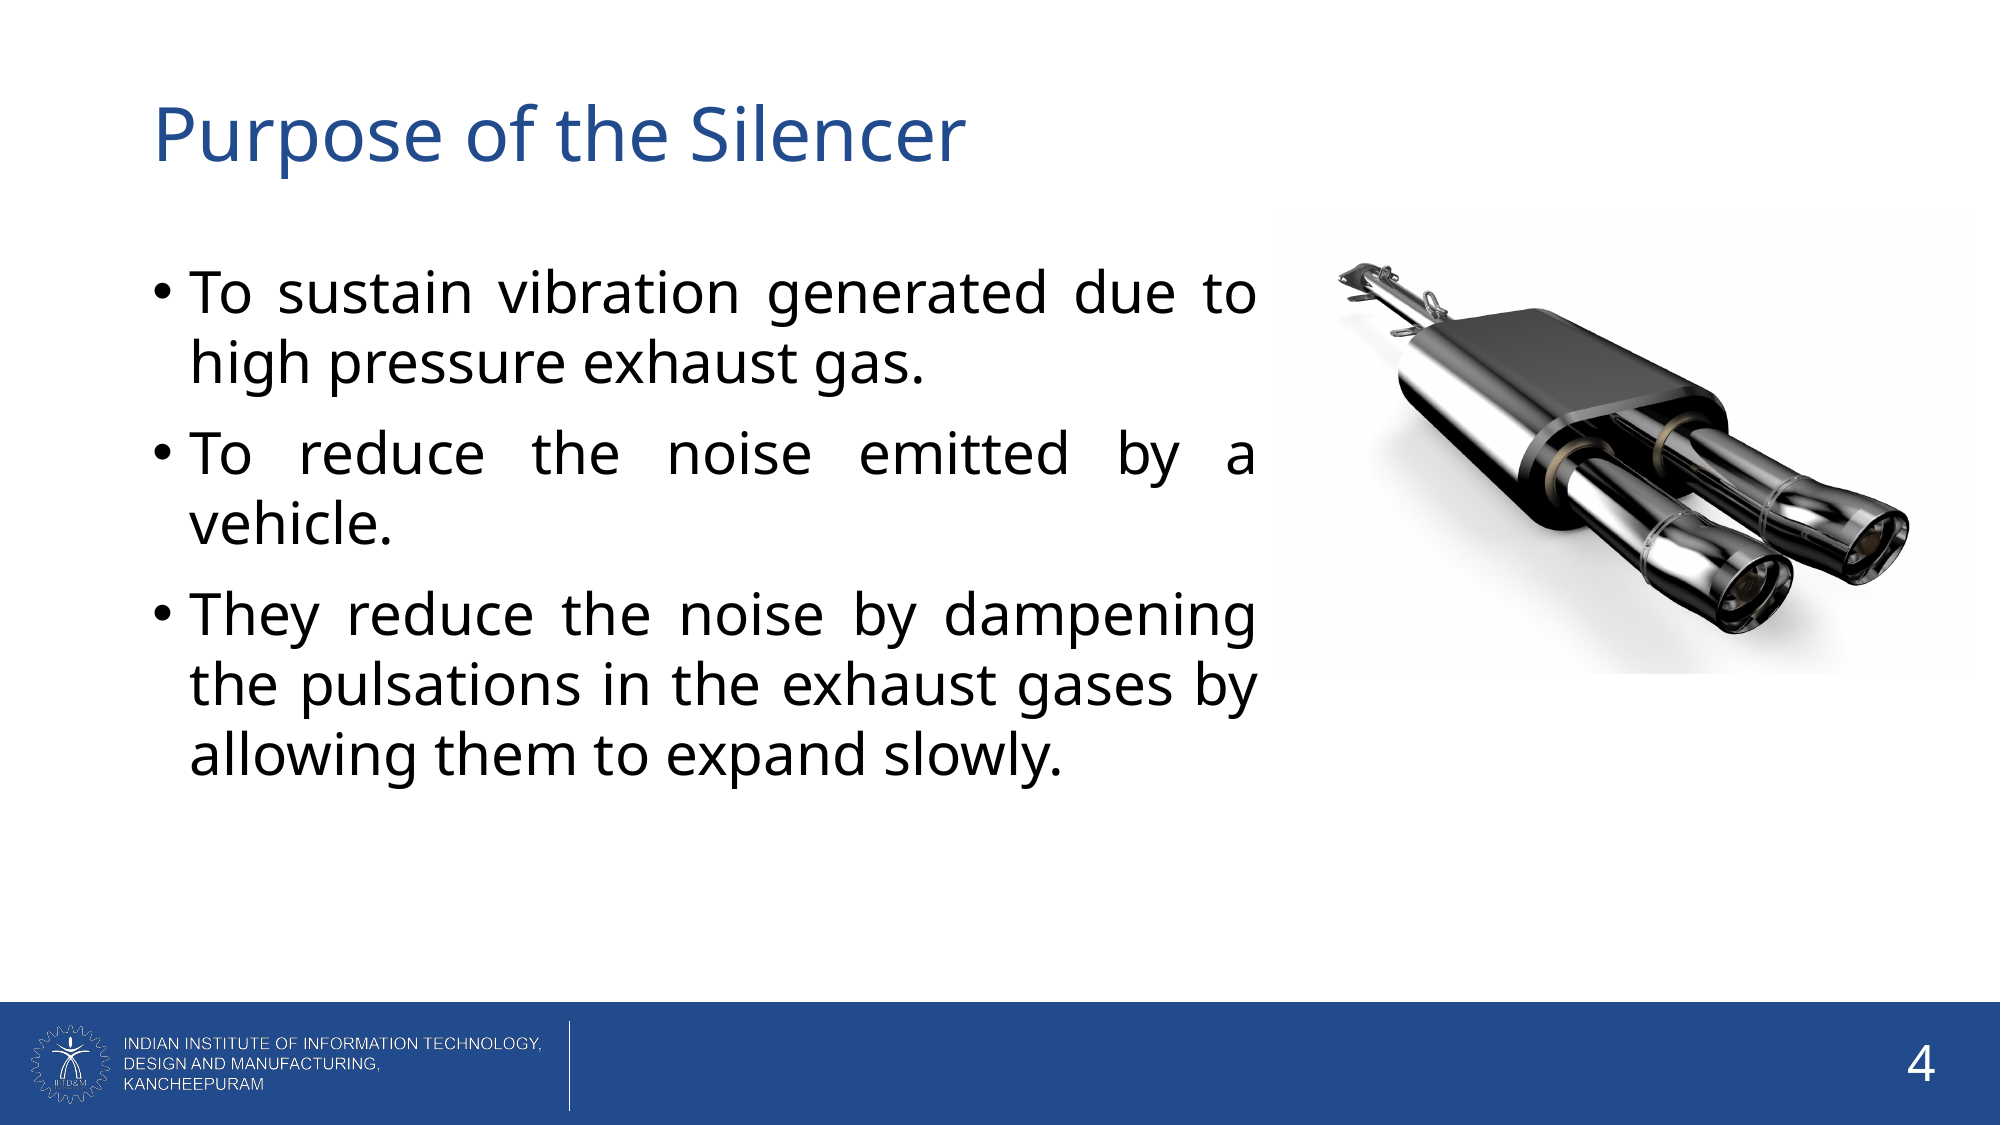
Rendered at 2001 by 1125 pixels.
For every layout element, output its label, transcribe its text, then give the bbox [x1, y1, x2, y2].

picture [1273, 214, 1970, 674]
picture [19, 1014, 551, 1113]
slide_number 4 [1701, 1035, 1952, 1096]
title Purpose of the Silencer [137, 59, 1863, 215]
list To sustain vibration generated due to high pressure exhaust gas. To reduce the noise emitted by a vehicle. They reduce the noise by dampening the pulsations in the exhaust gases by allowing them to expand slowly. [137, 247, 1274, 965]
